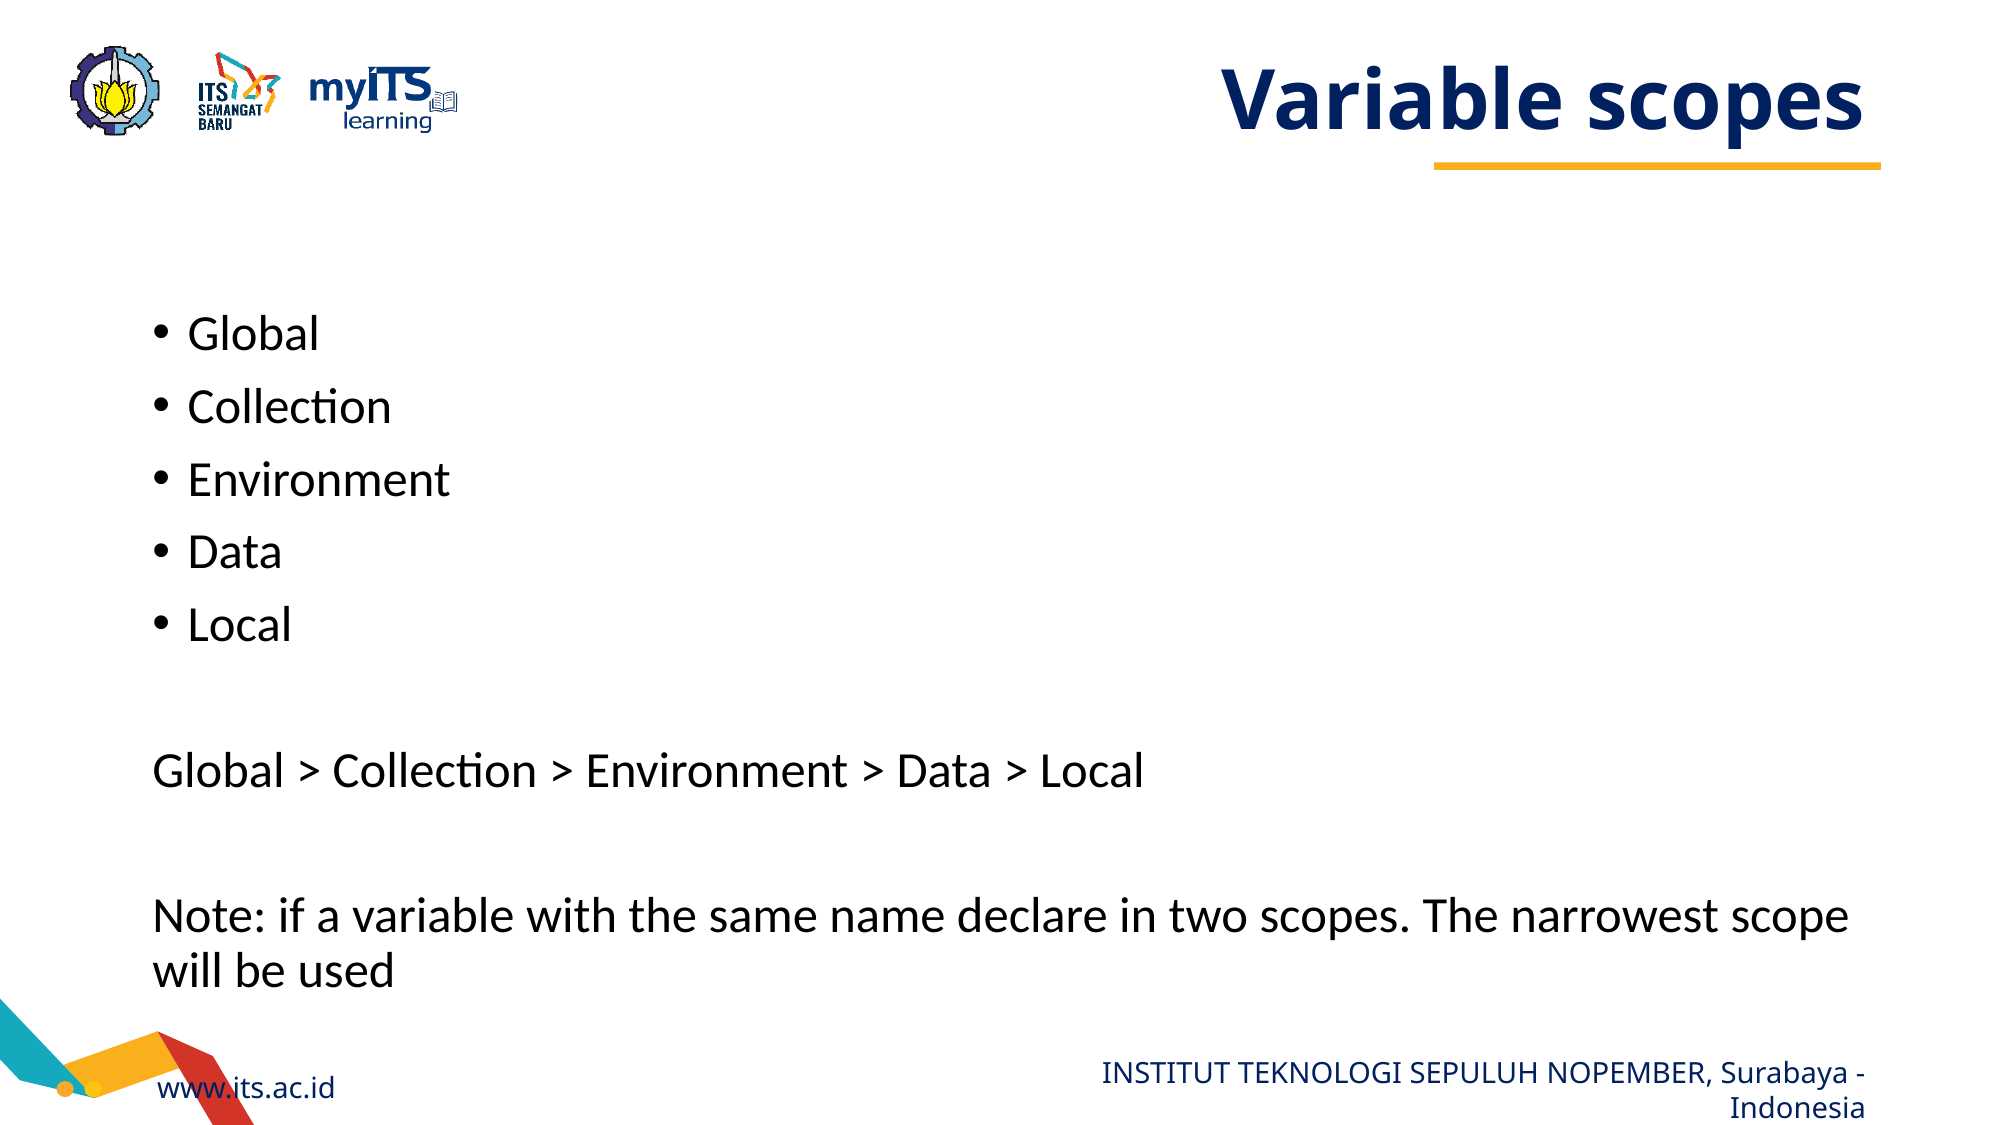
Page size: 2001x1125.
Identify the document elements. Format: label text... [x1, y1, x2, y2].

picture [188, 39, 482, 150]
picture [0, 1019, 275, 1125]
text_box www.its.ac.id [275, 1061, 785, 1112]
text_box [1433, 161, 1882, 171]
text_box Variable scopes [886, 17, 1881, 156]
picture [69, 45, 160, 136]
text_box INSTITUT TEKNOLOGI SEPULUH NOPEMBER, Surabaya - Indonesia [944, 1046, 1881, 1125]
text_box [56, 1080, 102, 1098]
list Global Collection Environment Data Local Global > Collection > Environment > Data > Local Note: if a variable with the same name declare in two scopes. The narrowest scope will be used [137, 299, 1913, 1014]
